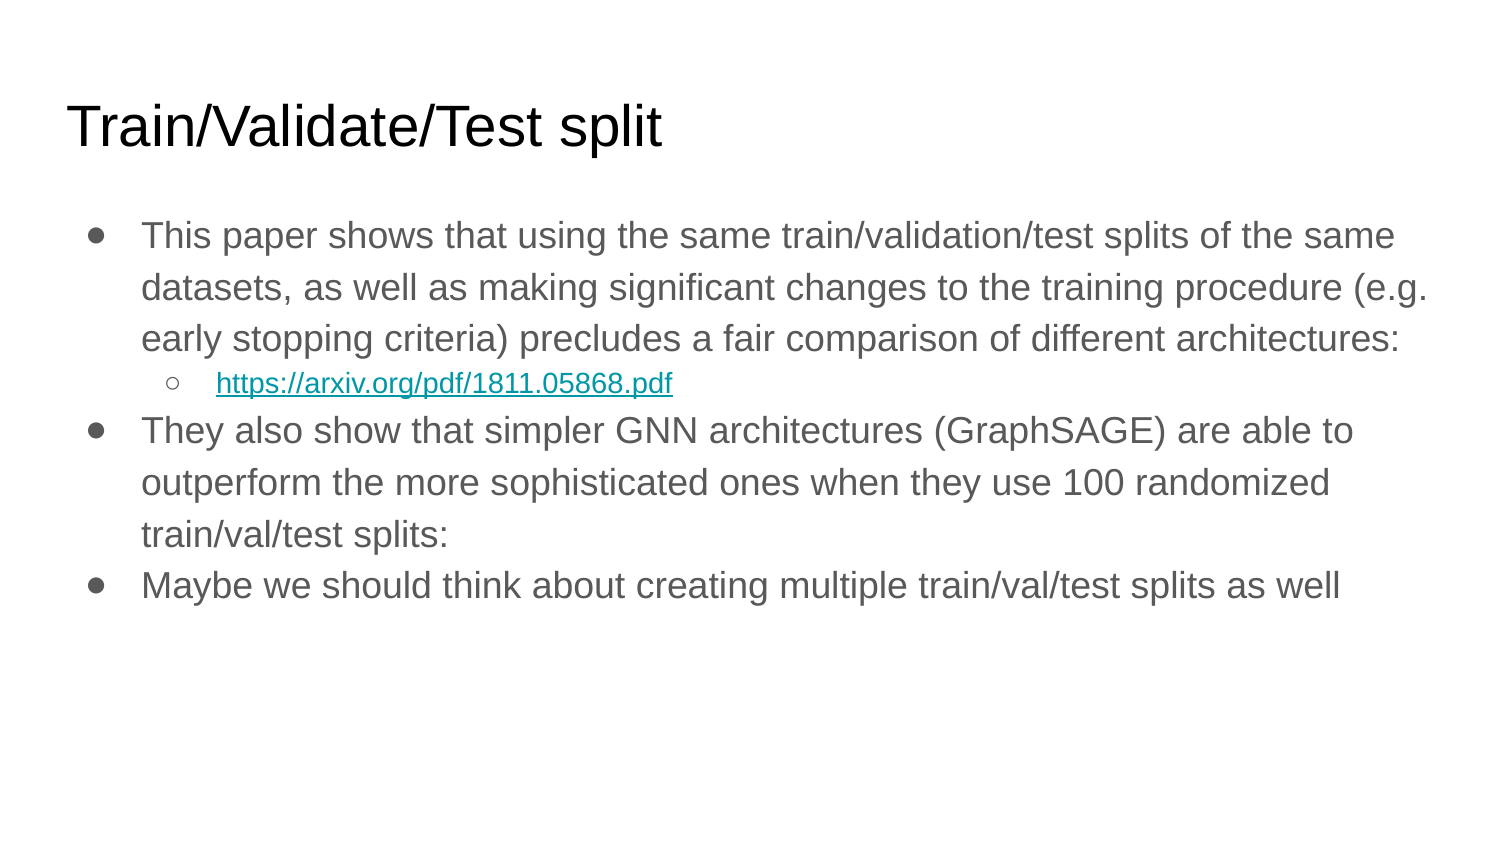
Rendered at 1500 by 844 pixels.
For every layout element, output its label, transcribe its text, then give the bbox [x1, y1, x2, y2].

title Train/Validate/Test split [51, 72, 1449, 167]
list This paper shows that using the same train/validation/test splits of the same datasets, as well as making significant changes to the training procedure (e.g. early stopping criteria) precludes a fair comparison of different architectures: https://arxiv.org/pdf/1811.05868.pdf They also show that simpler GNN architectures (GraphSAGE) are able to outperform the more sophisticated ones when they use 100 randomized train/val/test splits: Maybe we should think about creating multiple train/val/test splits as well [51, 189, 1449, 750]
